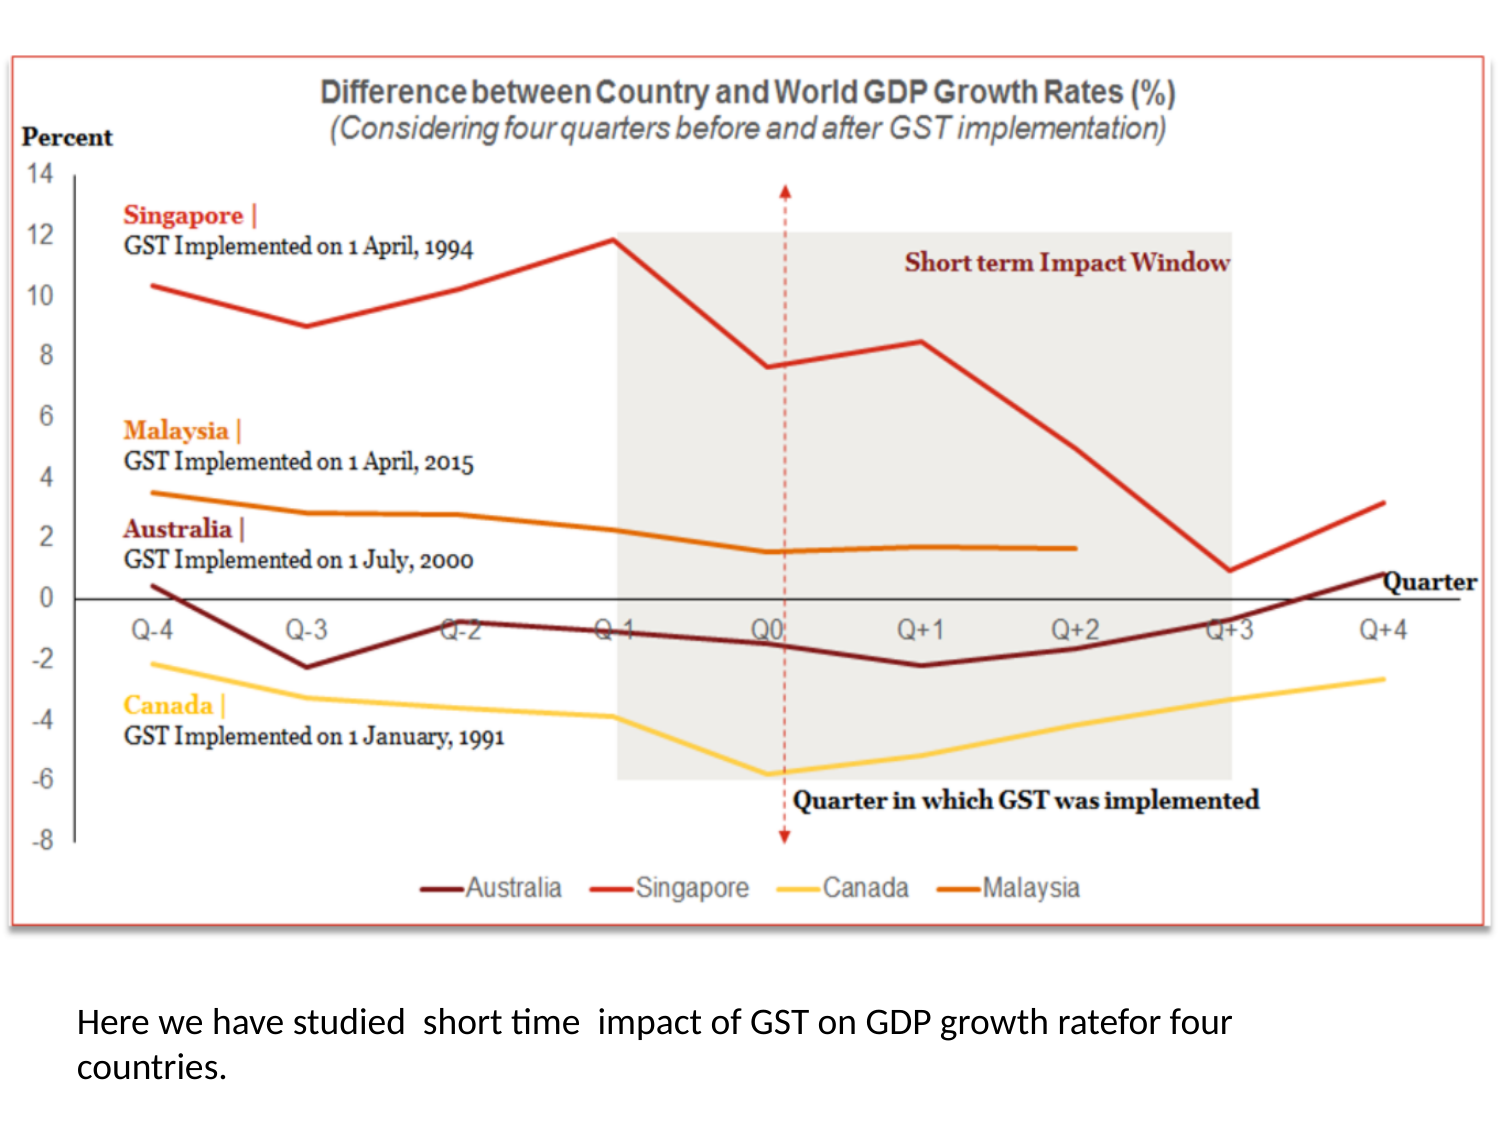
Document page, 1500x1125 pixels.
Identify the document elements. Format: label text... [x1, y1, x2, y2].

picture [0, 52, 1500, 943]
text_box Here we have studied short time impact of GST on GDP growth ratefor four countries. [62, 989, 1357, 1095]
